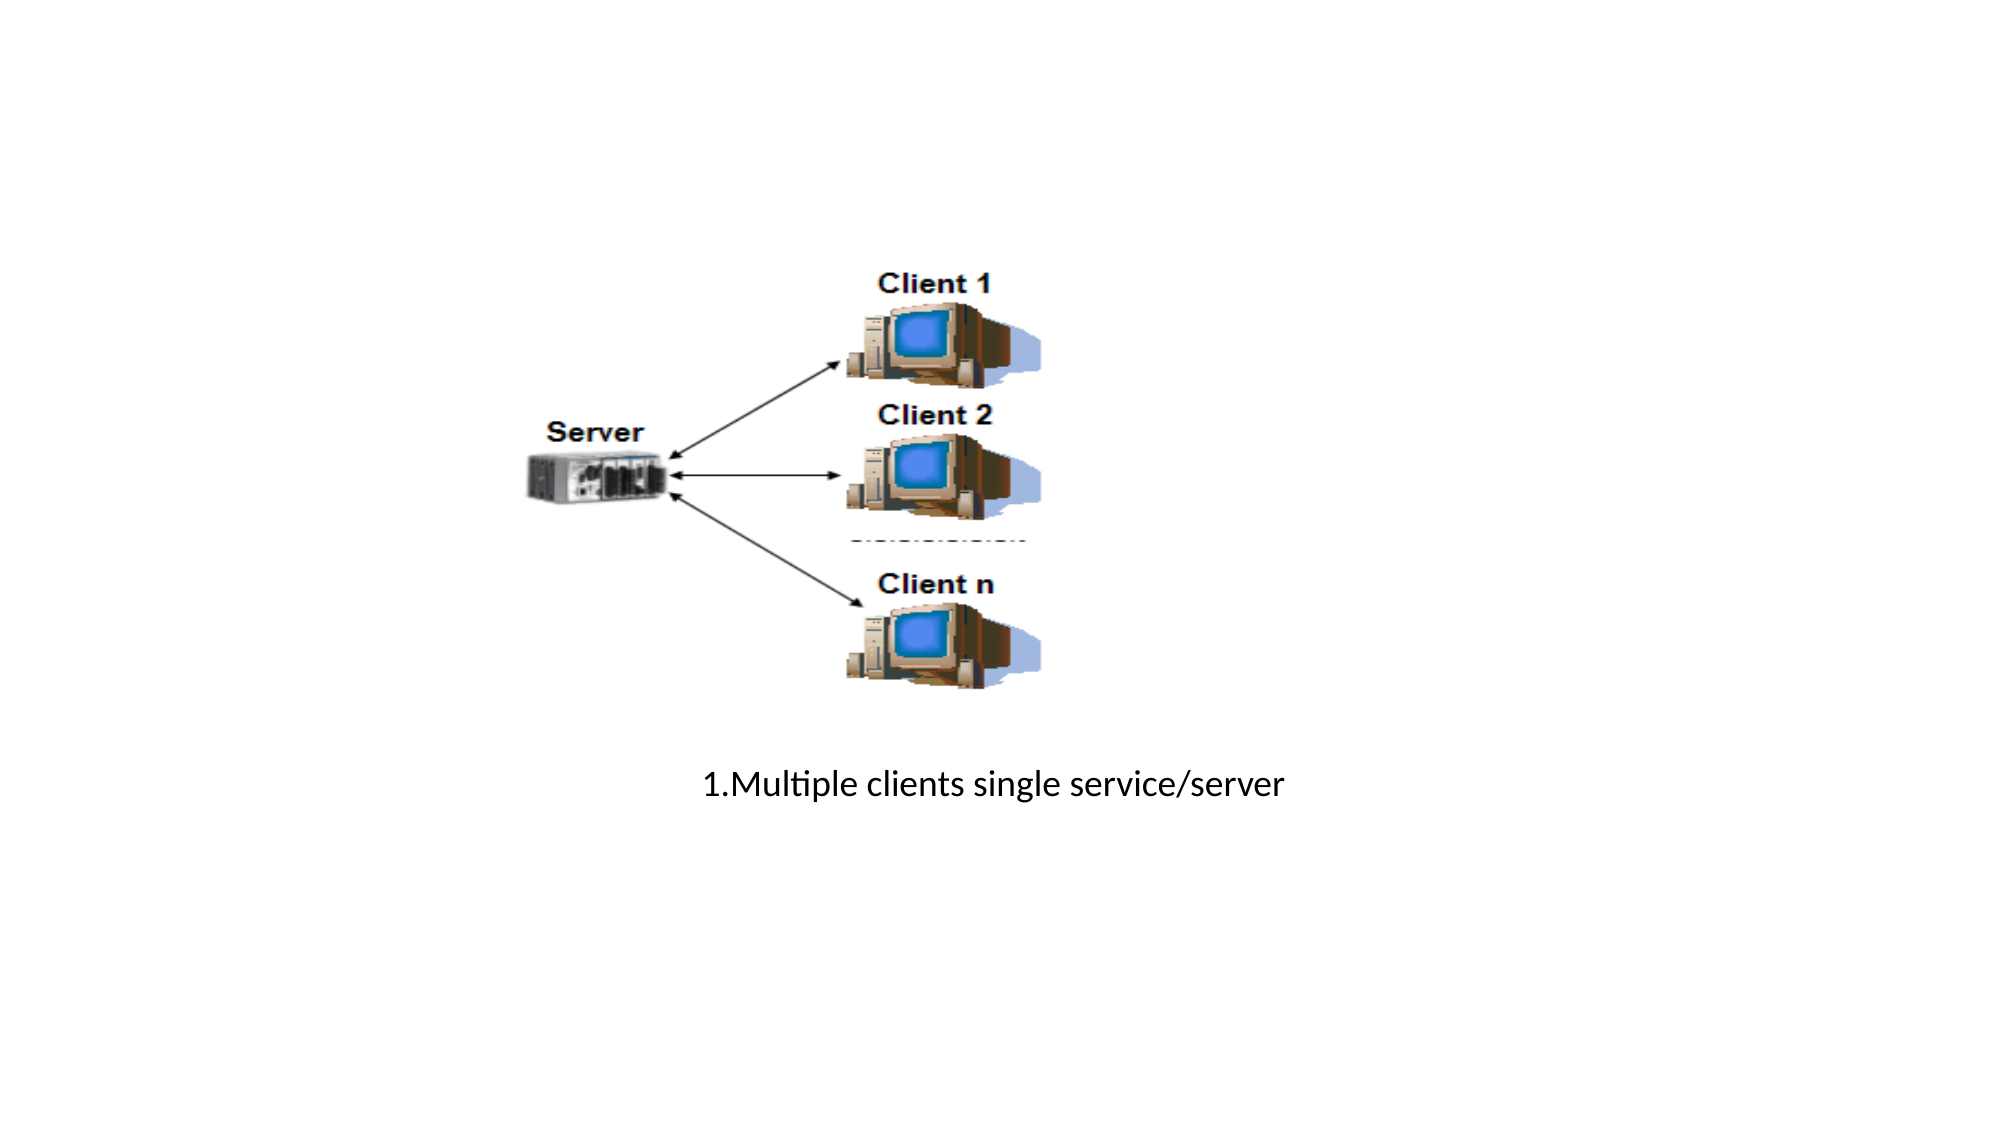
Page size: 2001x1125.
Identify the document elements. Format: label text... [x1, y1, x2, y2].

picture [518, 262, 1048, 698]
text_box 1.Multiple clients single service/server [686, 751, 1301, 811]
